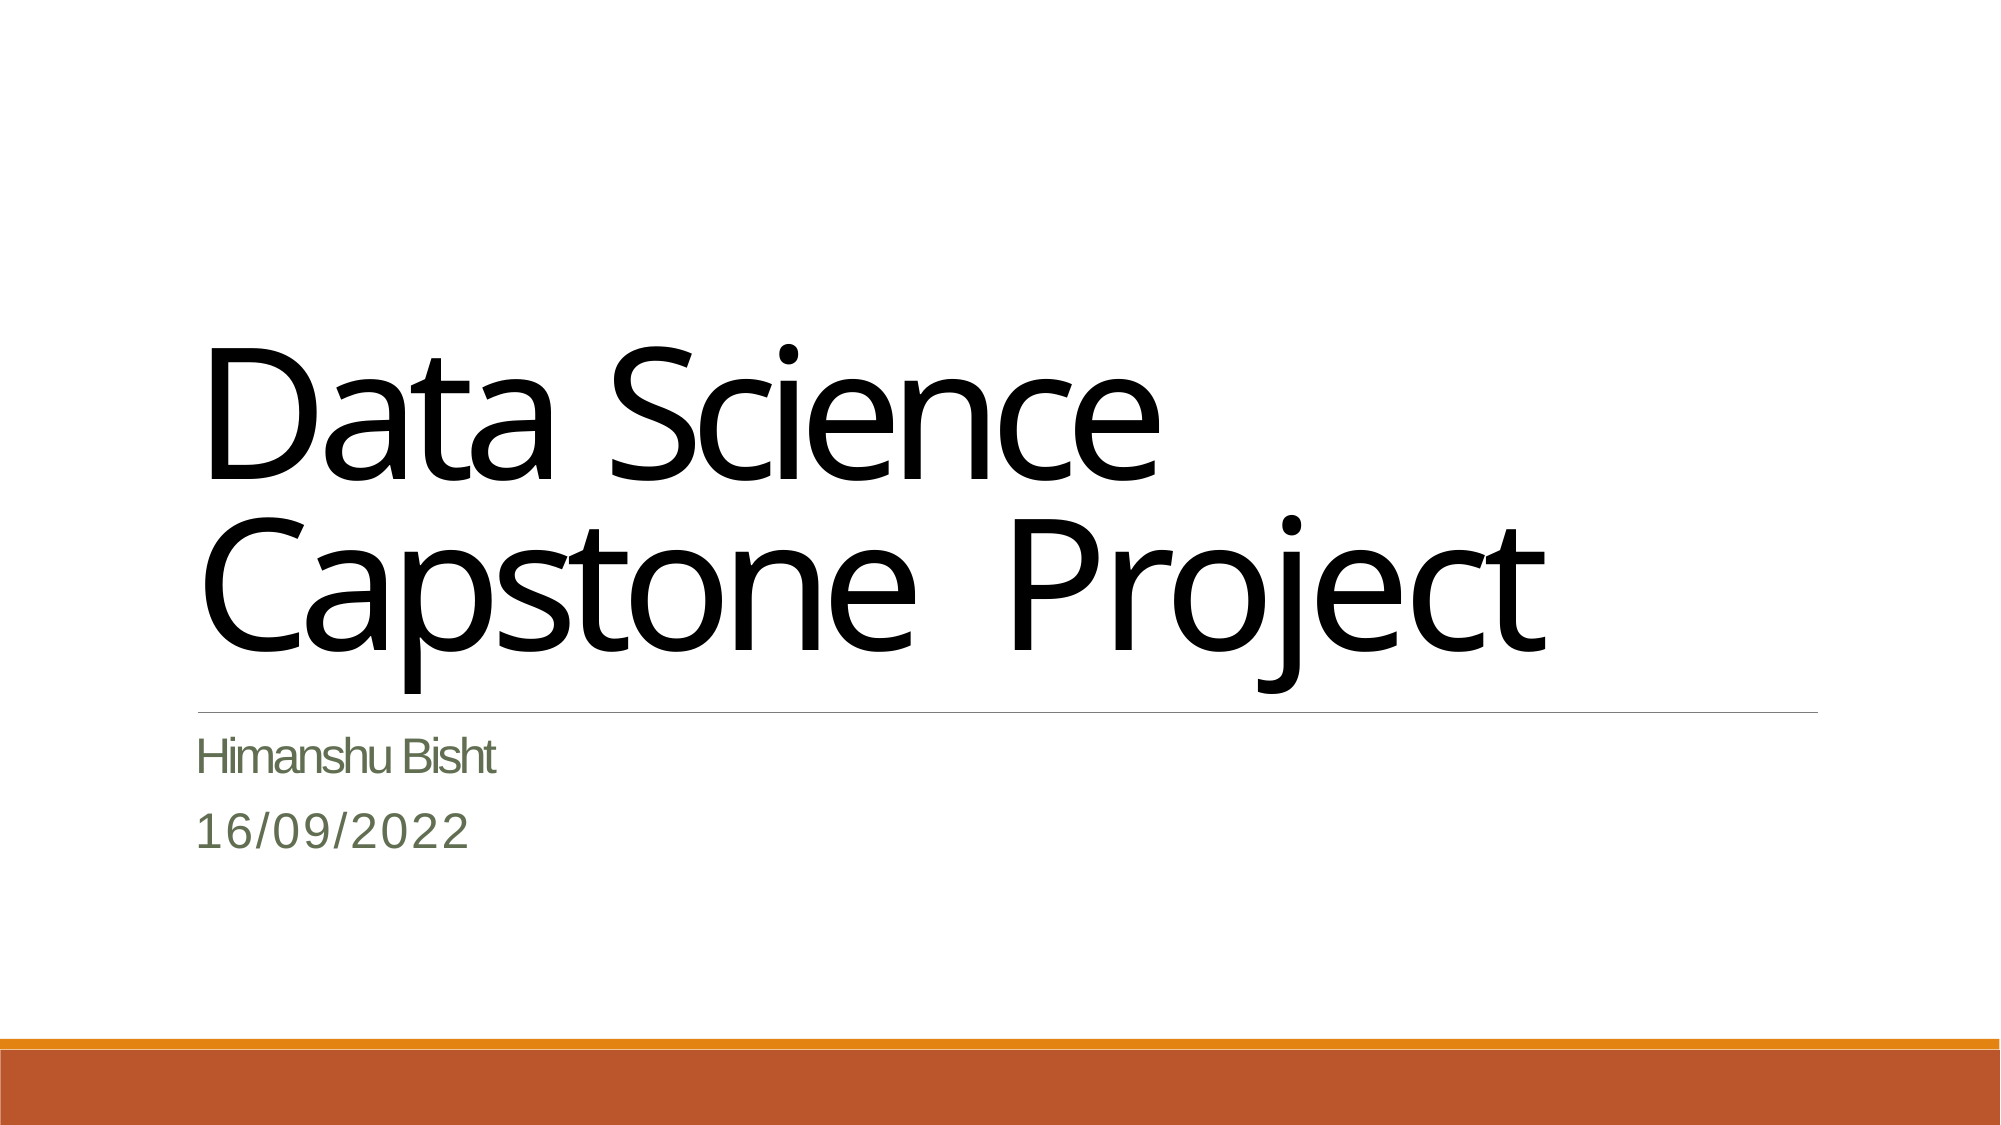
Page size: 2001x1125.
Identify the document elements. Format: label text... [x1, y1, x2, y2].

list Data Science Capstone Project [192, 266, 1808, 983]
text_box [0, 1038, 2000, 1125]
text_box Himanshu Bisht 16/09/2022 [192, 705, 1159, 859]
